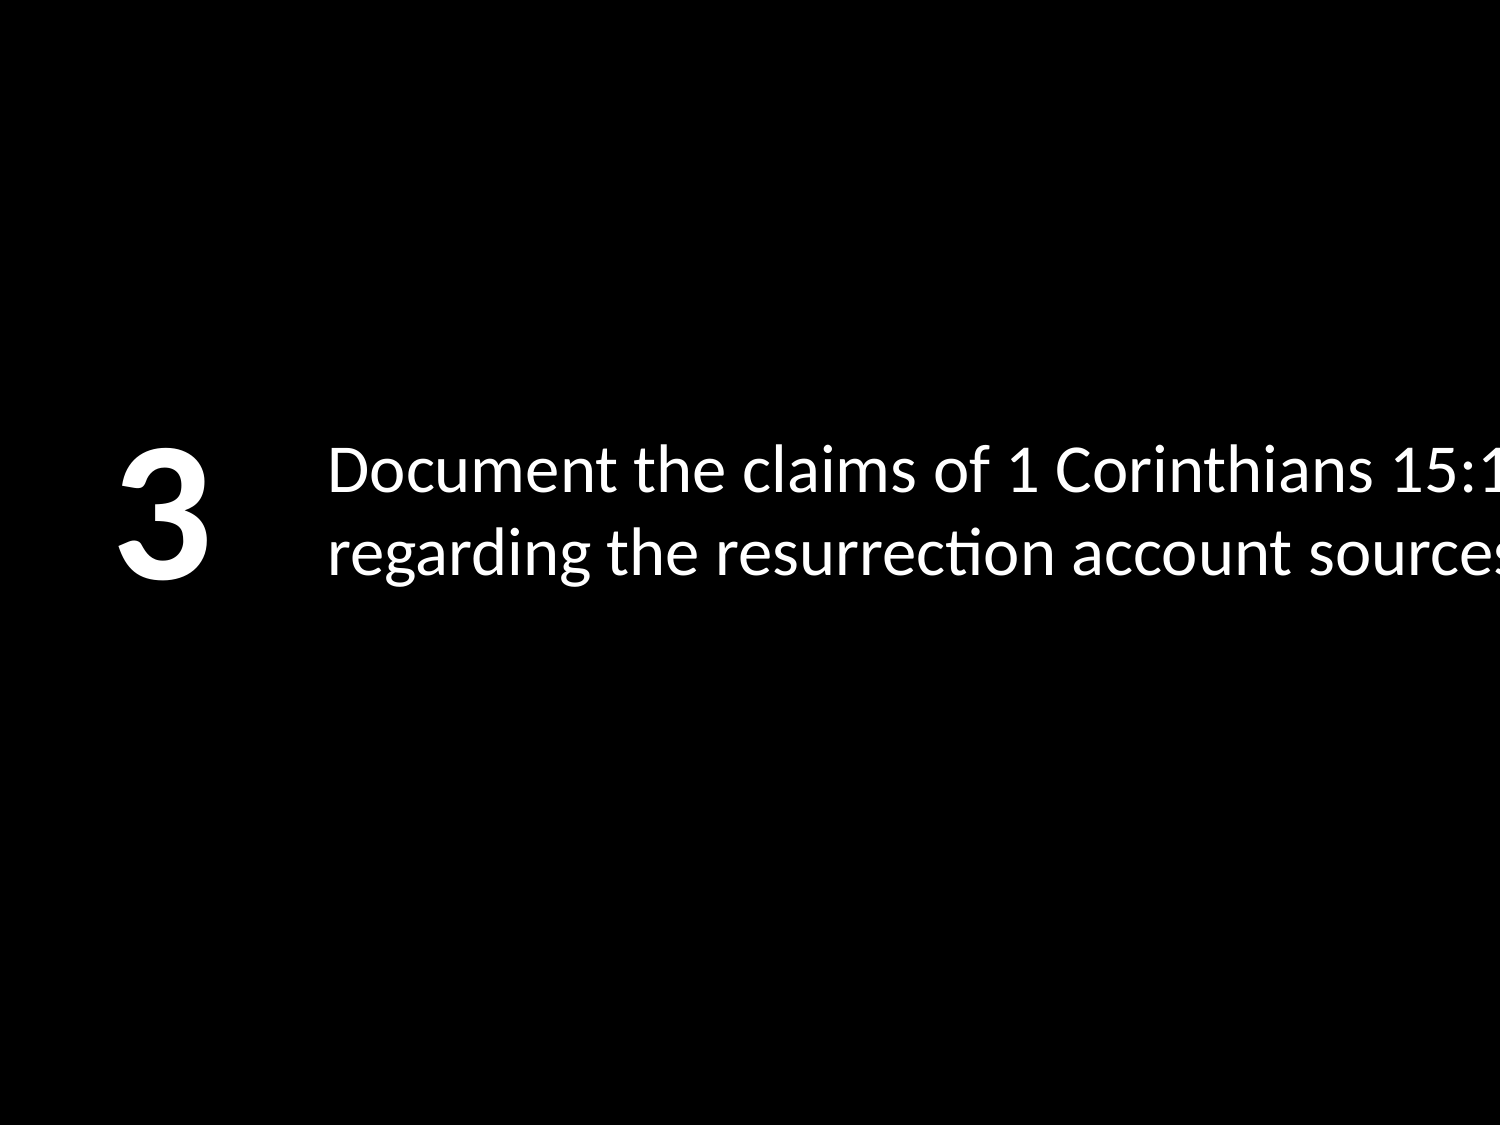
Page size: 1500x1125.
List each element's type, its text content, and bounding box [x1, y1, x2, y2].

title Document the claims of 1 Corinthians 15:1-8 regarding the resurrection account sources [312, 412, 1500, 600]
list 3 [0, 262, 213, 738]
